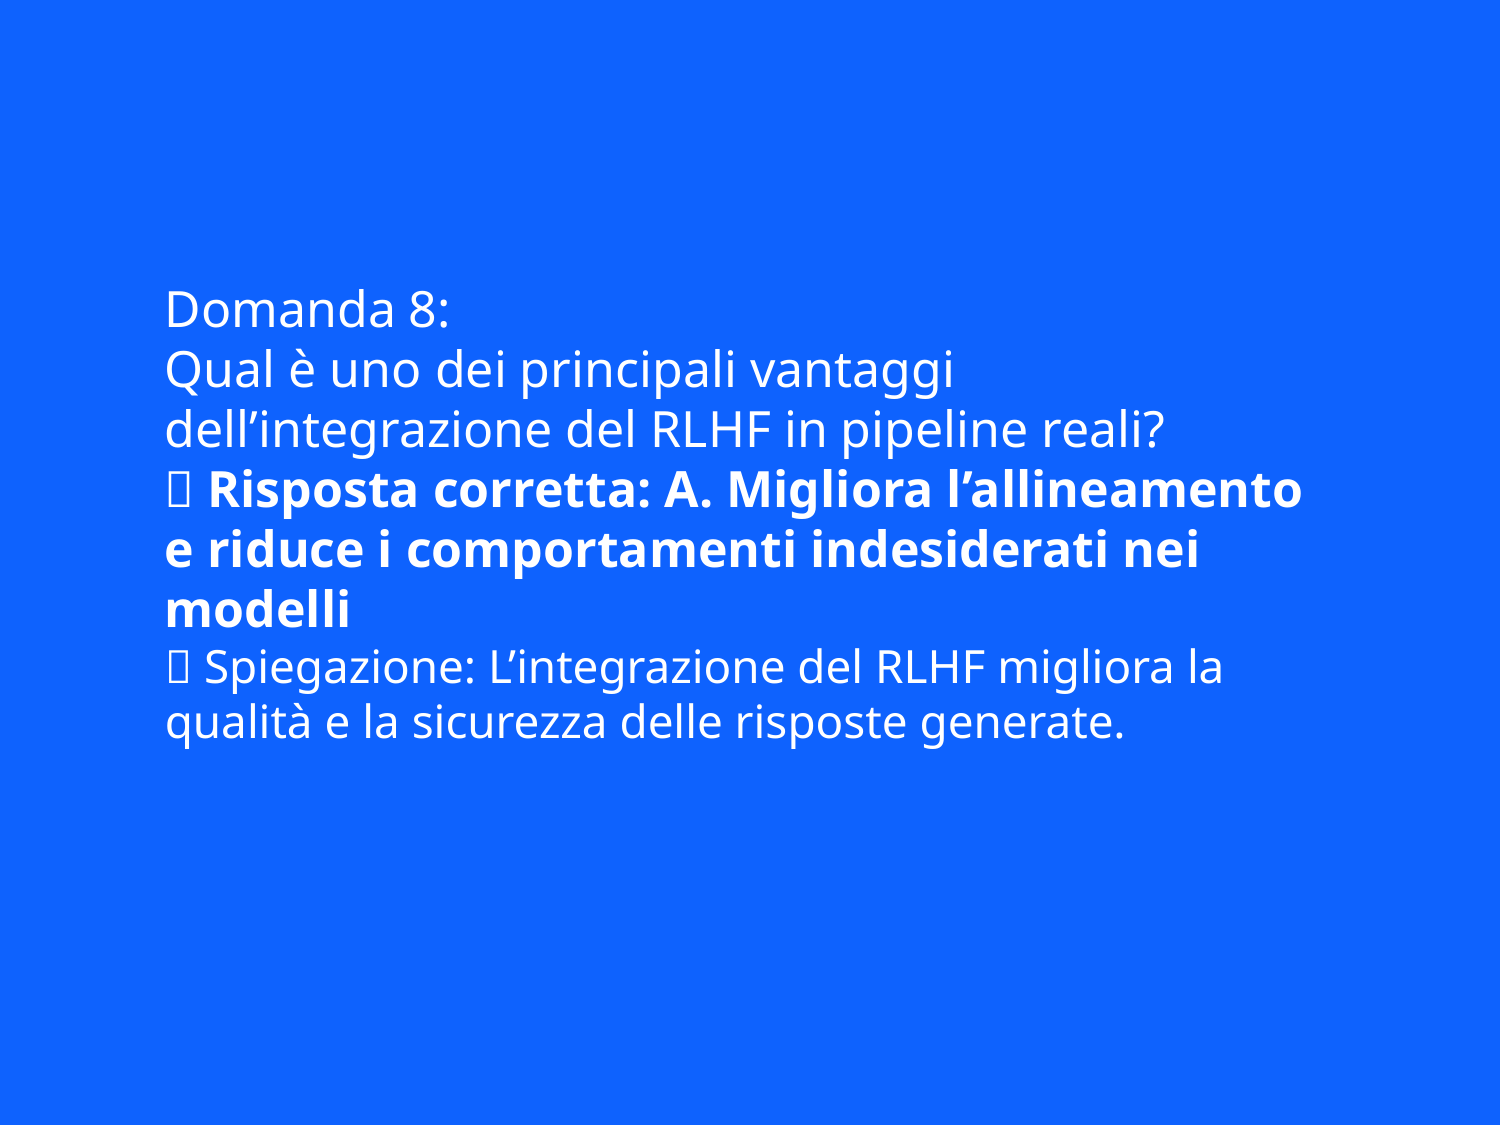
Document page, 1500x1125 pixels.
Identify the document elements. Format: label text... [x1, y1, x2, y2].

text_box Domanda 8: Qual è uno dei principali vantaggi dell’integrazione del RLHF in pipeline reali? ✅ Risposta corretta: A. Migliora l’allineamento e riduce i comportamenti indesiderati nei modelli 📘 Spiegazione: L’integrazione del RLHF migliora la qualità e la sicurezza delle risposte generate. [149, 224, 1350, 755]
